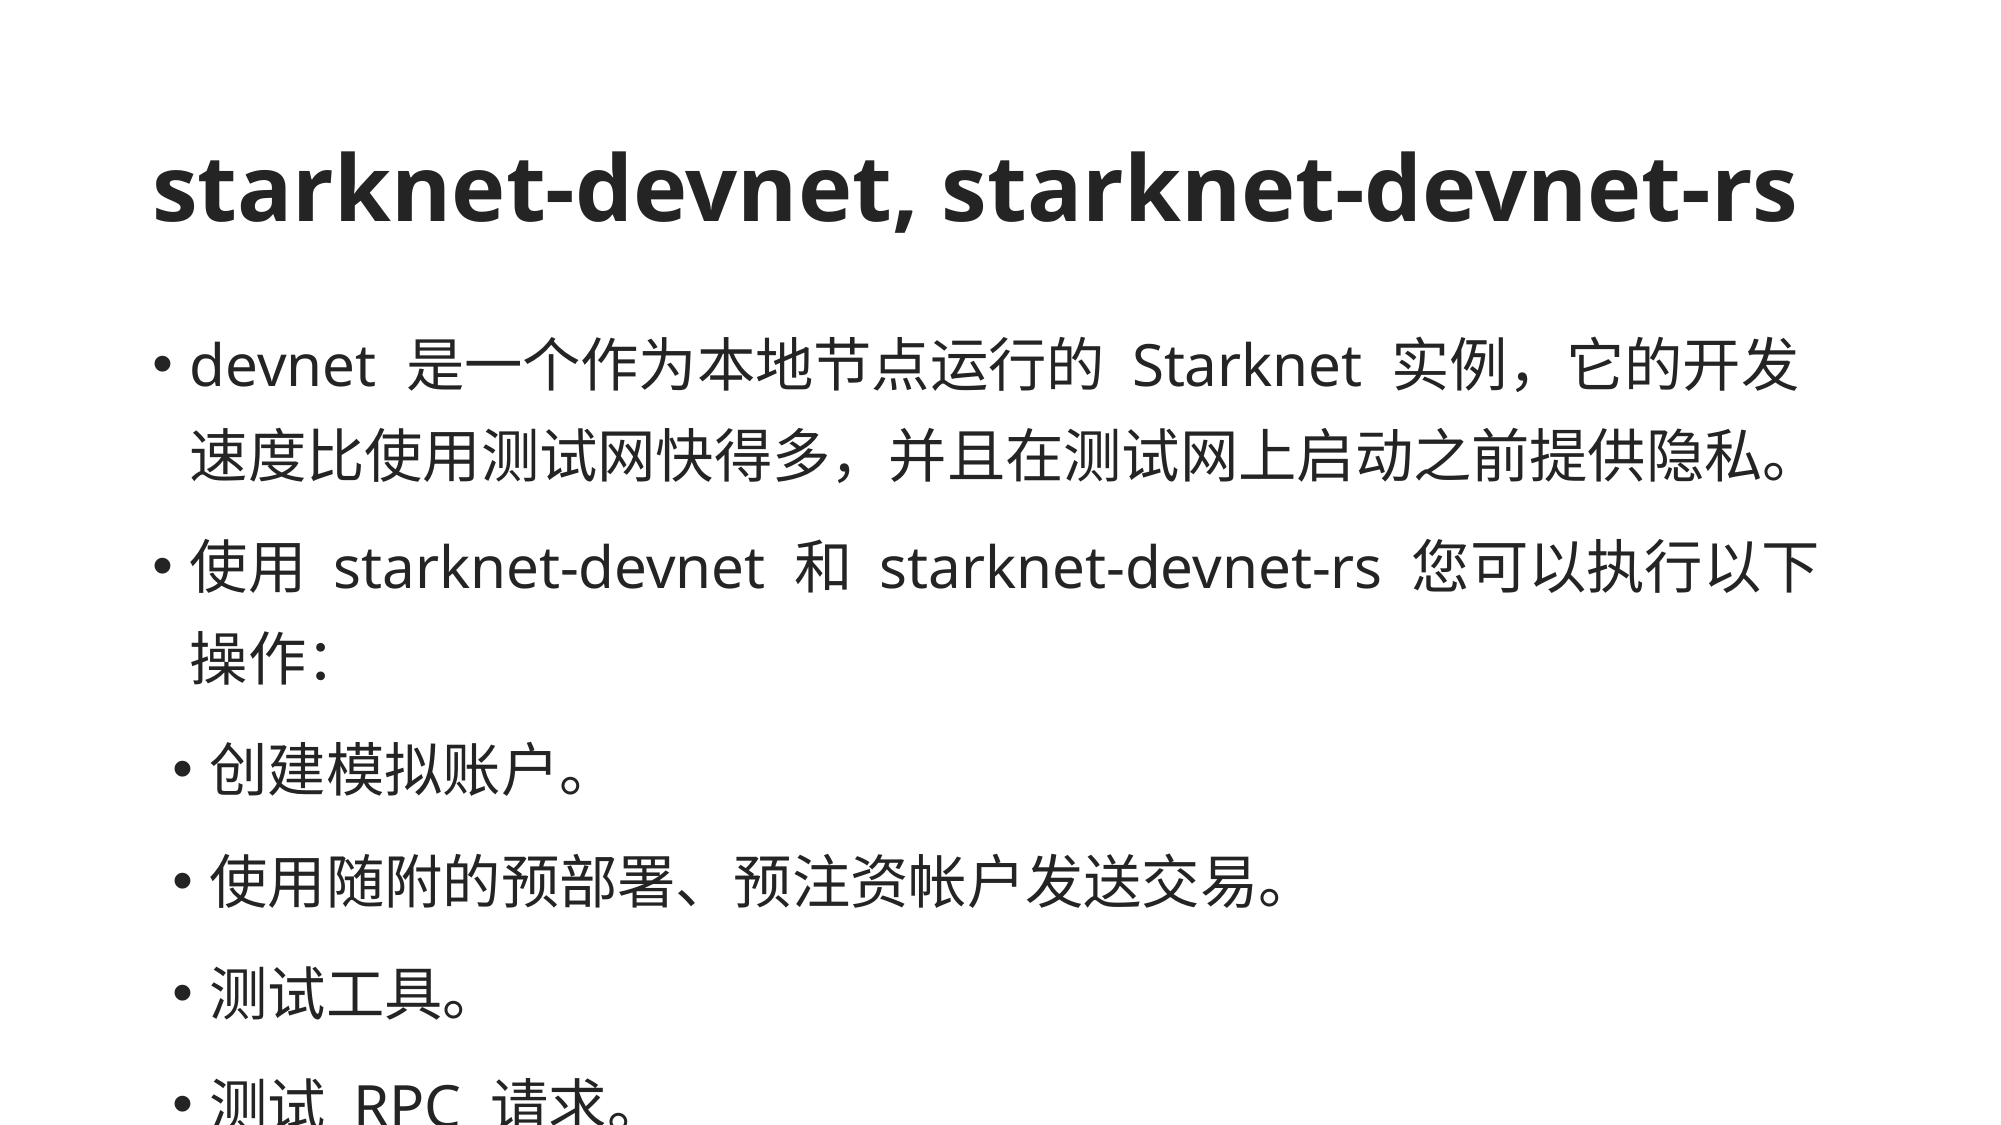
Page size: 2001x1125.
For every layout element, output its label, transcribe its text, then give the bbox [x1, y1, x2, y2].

title starknet-devnet, starknet-devnet-rs [137, 59, 1863, 278]
list devnet 是一个作为本地节点运行的 Starknet 实例，它的开发速度比使用测试网快得多，并且在测试网上启动之前提供隐私。 使用 starknet-devnet 和 starknet-devnet-rs 您可以执行以下操作： 创建模拟账户。 使用随附的预部署、预注资帐户发送交易。 测试工具。 测试 RPC 请求。 使用随附的通用部署者合约 (UDC) 部署新合约。 [137, 299, 1863, 1014]
